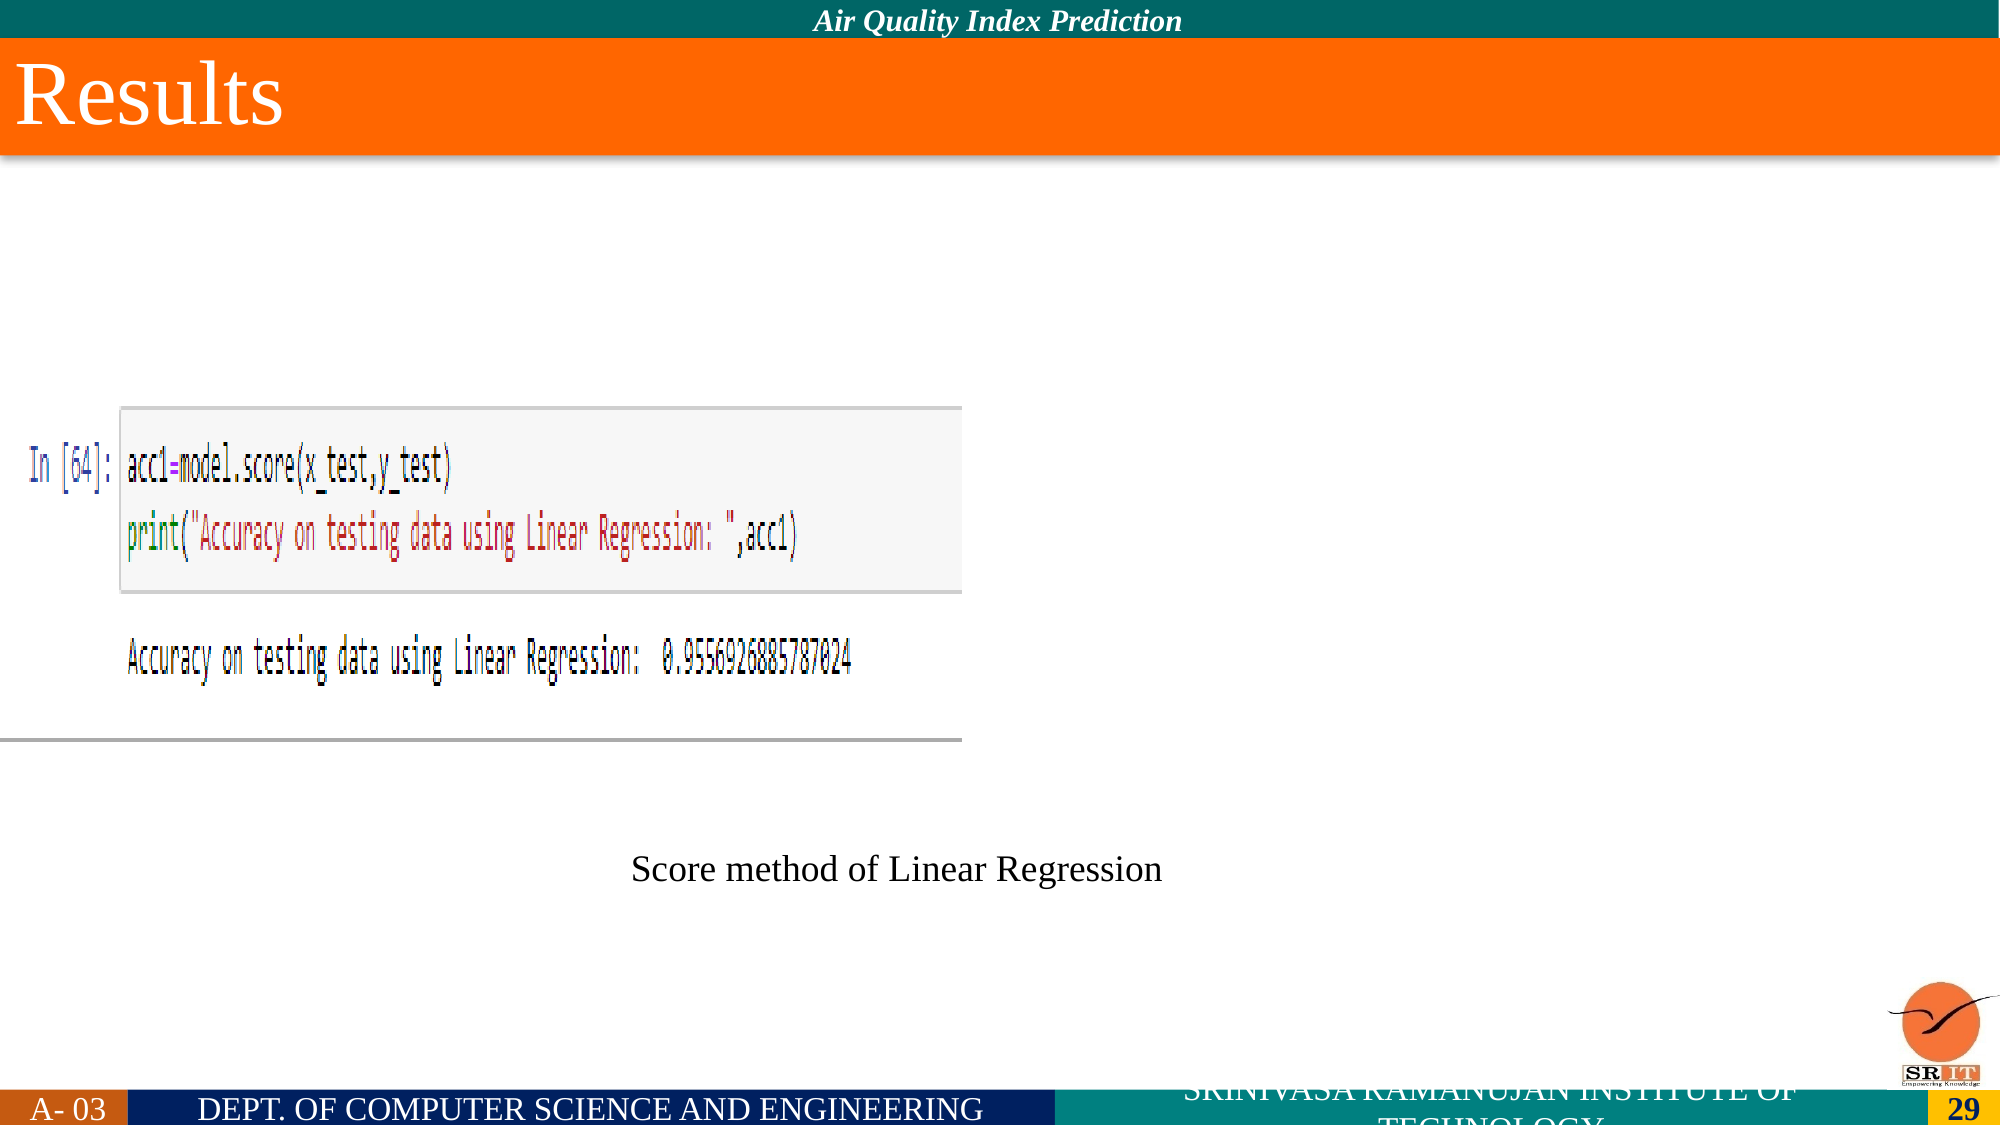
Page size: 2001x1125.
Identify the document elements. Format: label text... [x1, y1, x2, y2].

text_box Score method of Linear Regression [616, 836, 1650, 897]
title Results [0, 38, 2000, 156]
picture [1887, 977, 2000, 1090]
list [0, 326, 962, 747]
